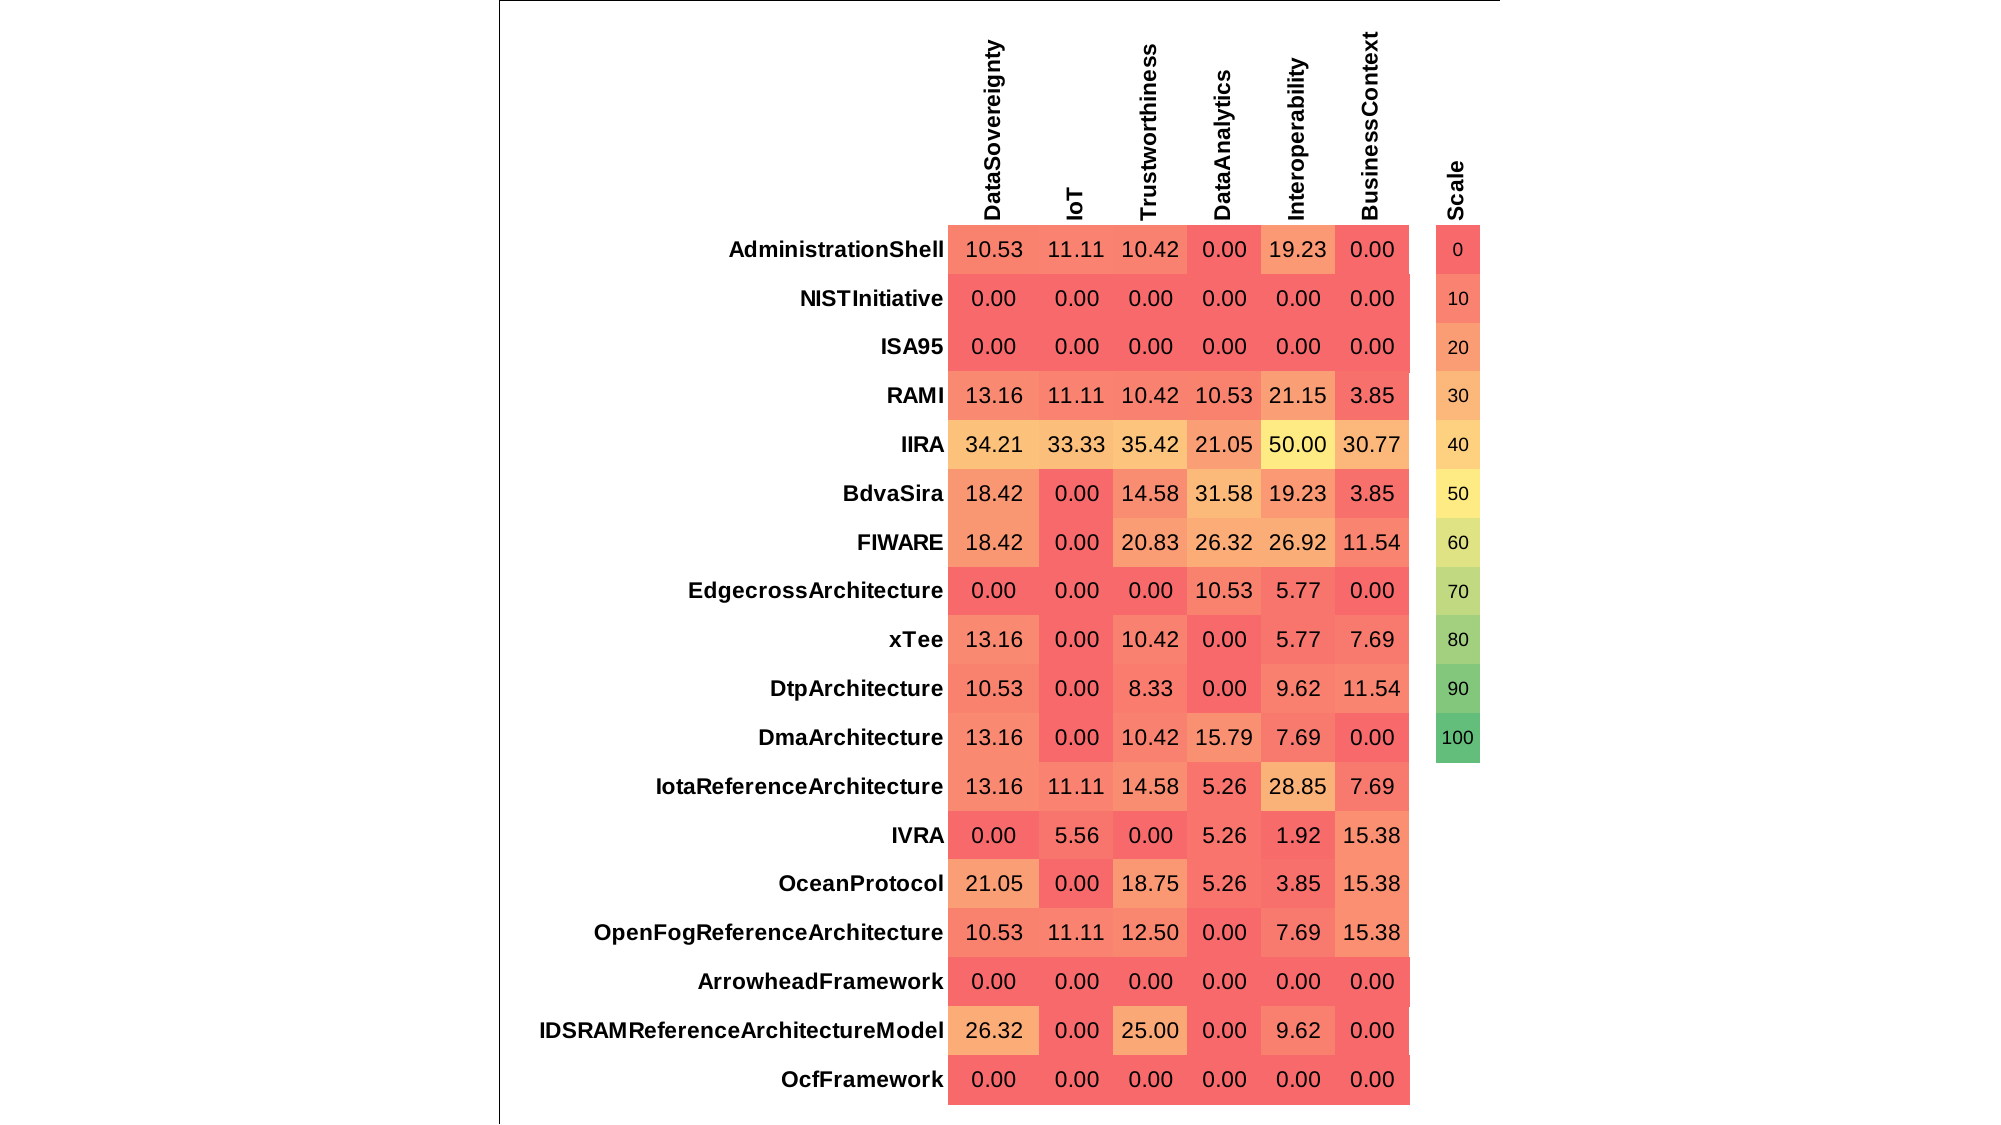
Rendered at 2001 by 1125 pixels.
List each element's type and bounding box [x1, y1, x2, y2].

picture [498, 0, 1502, 1125]
